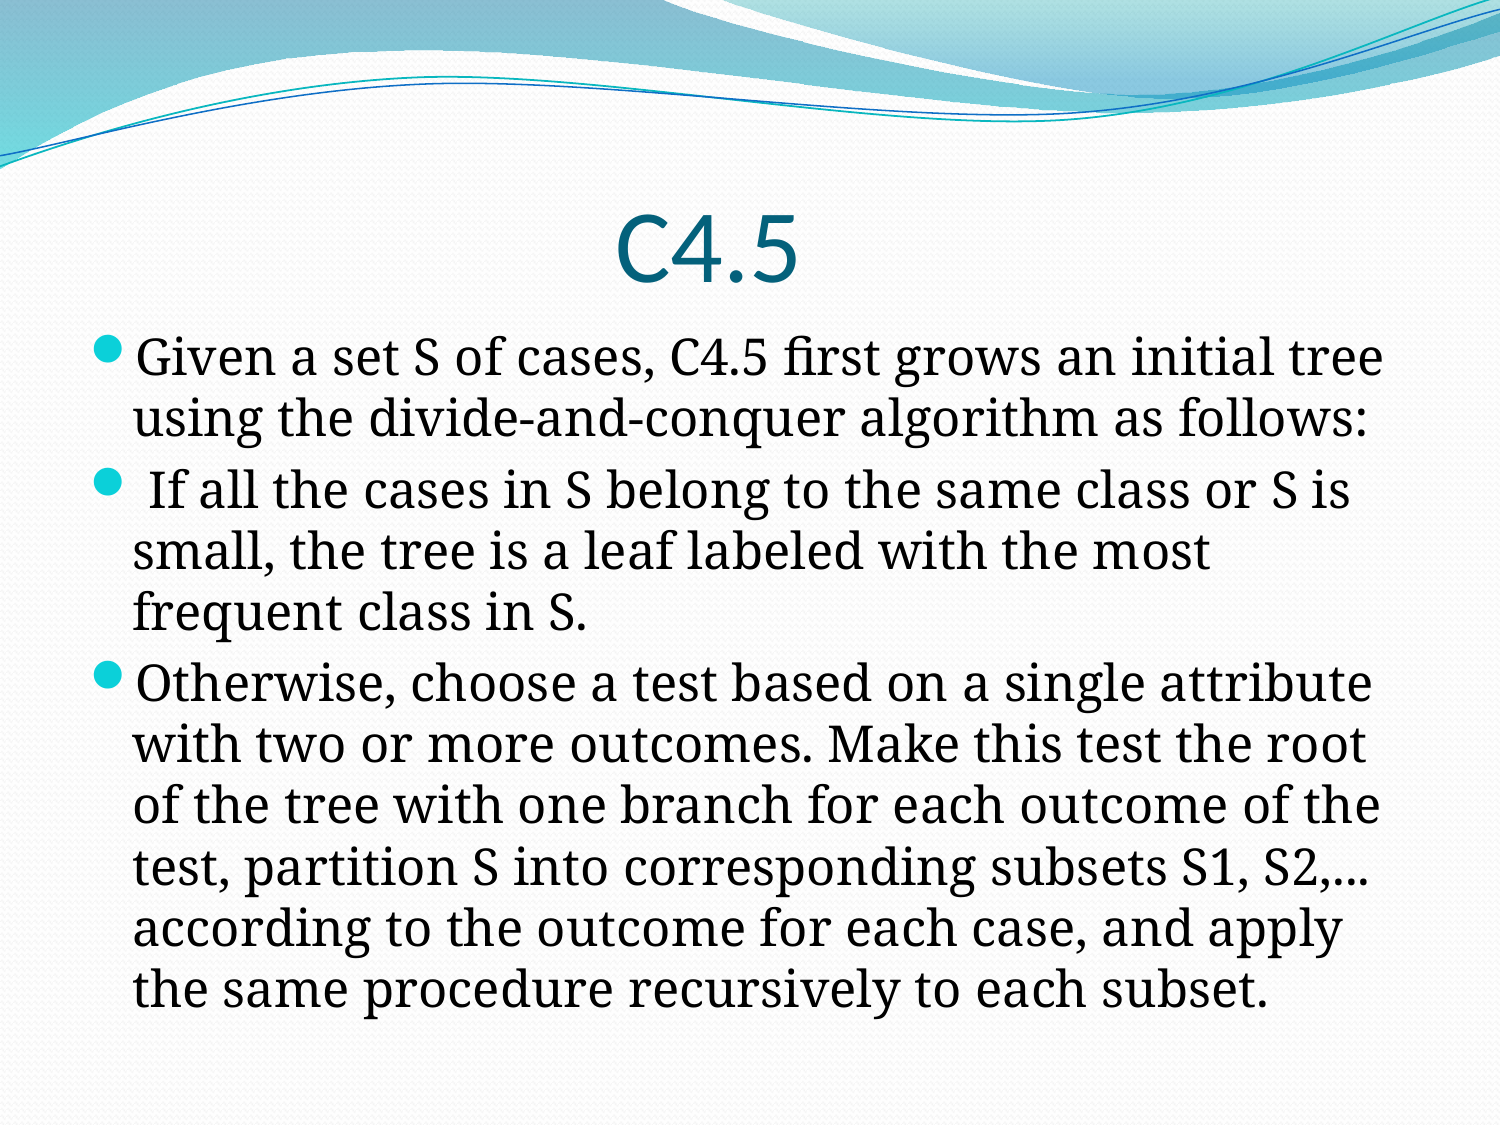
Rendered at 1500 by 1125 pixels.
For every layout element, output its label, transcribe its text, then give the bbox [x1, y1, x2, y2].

title C4.5 [75, 115, 1425, 303]
list Given a set S of cases, C4.5 first grows an initial tree using the divide-and-conquer algorithm as follows: If all the cases in S belong to the same class or S is small, the tree is a leaf labeled with the most frequent class in S. Otherwise, choose a test based on a single attribute with two or more outcomes. Make this test the root of the tree with one branch for each outcome of the test, partition S into corresponding subsets S1, S2,... according to the outcome for each case, and apply the same procedure recursively to each subset. [75, 317, 1425, 1038]
